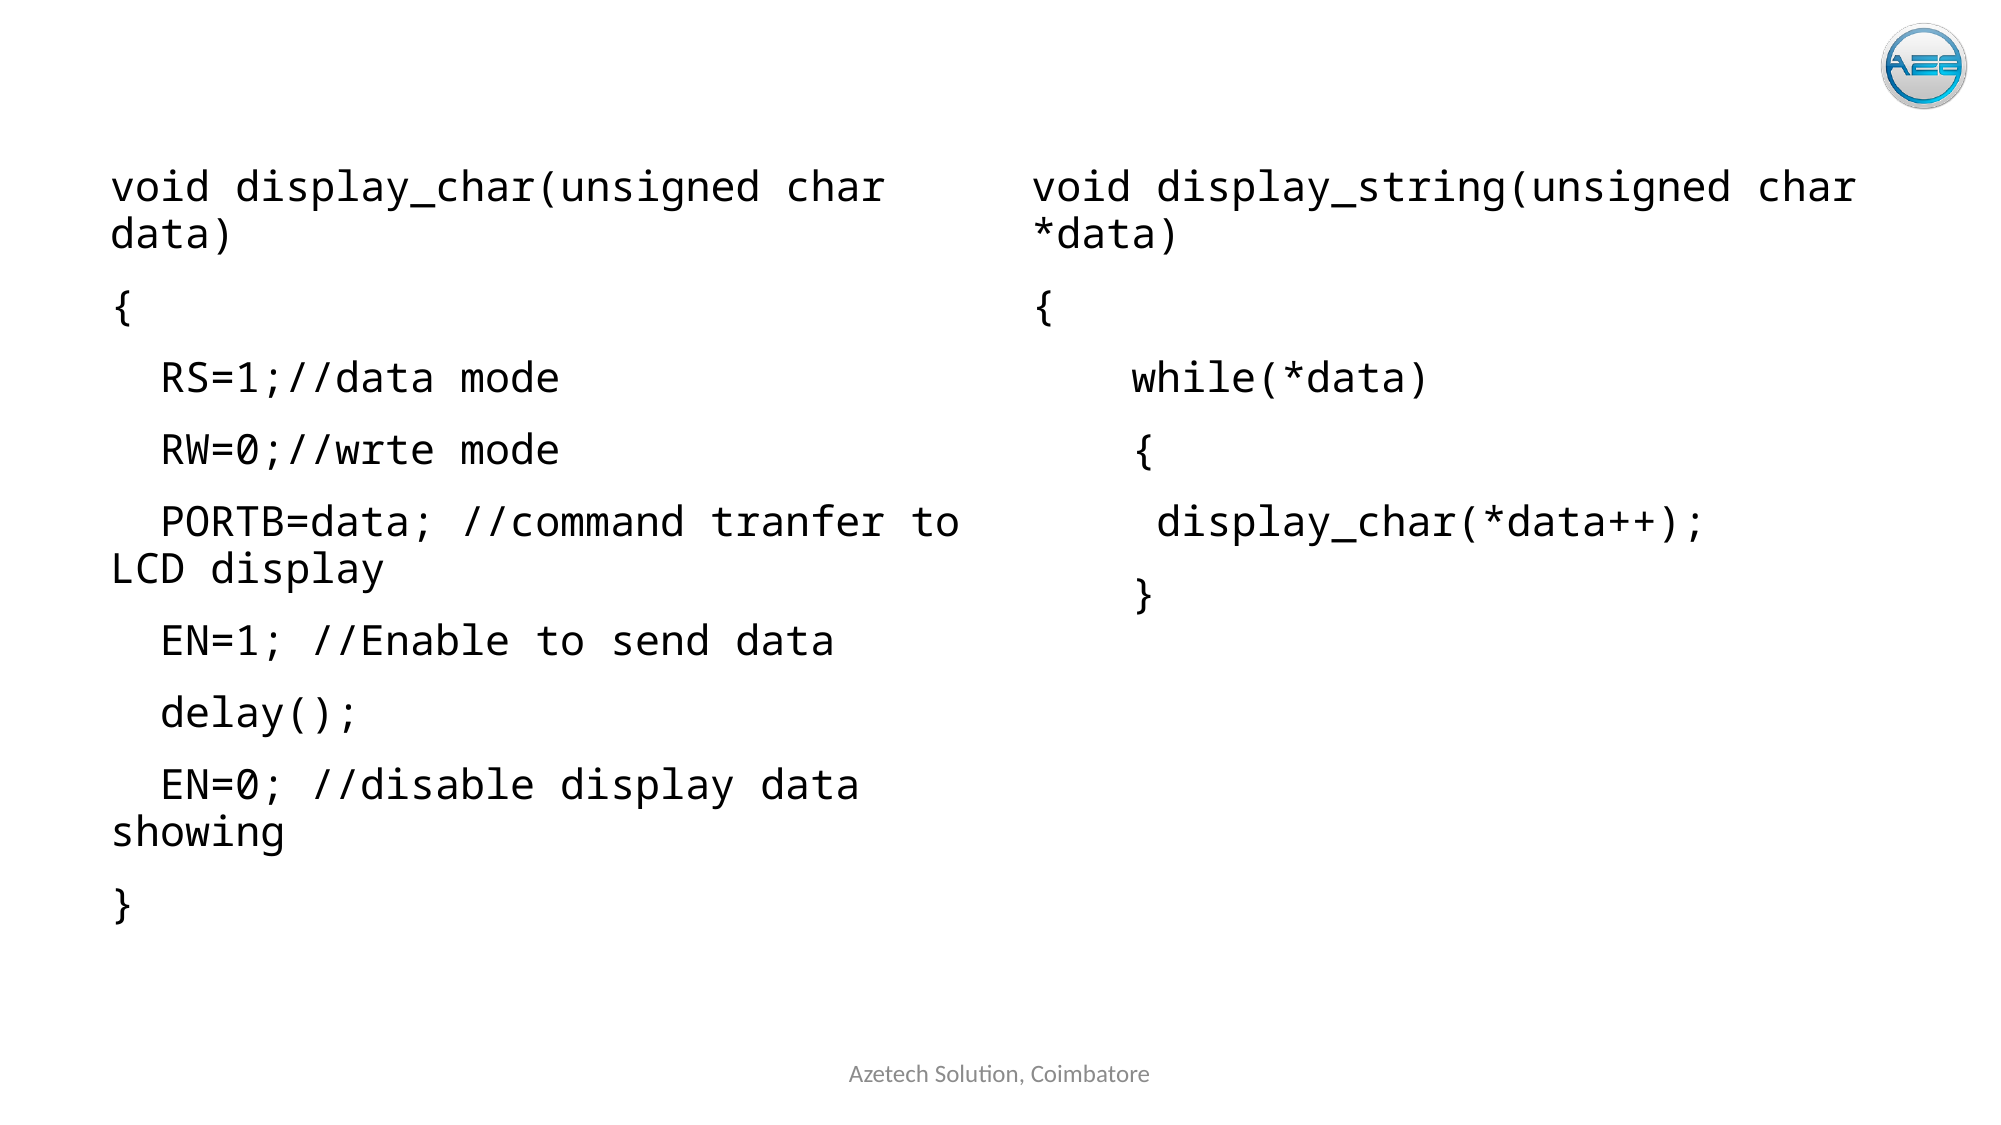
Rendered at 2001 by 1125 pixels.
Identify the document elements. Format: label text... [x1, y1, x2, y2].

picture [1879, 21, 1968, 110]
text_box void display_char(unsigned char data) { RS=1;//data mode RW=0;//wrte mode PORTB=data; //command tranfer to LCD display EN=1; //Enable to send data delay(); EN=0; //disable display data showing } void display_string(unsigned char *data) { while(*data) { display_char(*data++); } [95, 156, 1968, 918]
footer Azetech Solution, Coimbatore [662, 1042, 1338, 1103]
